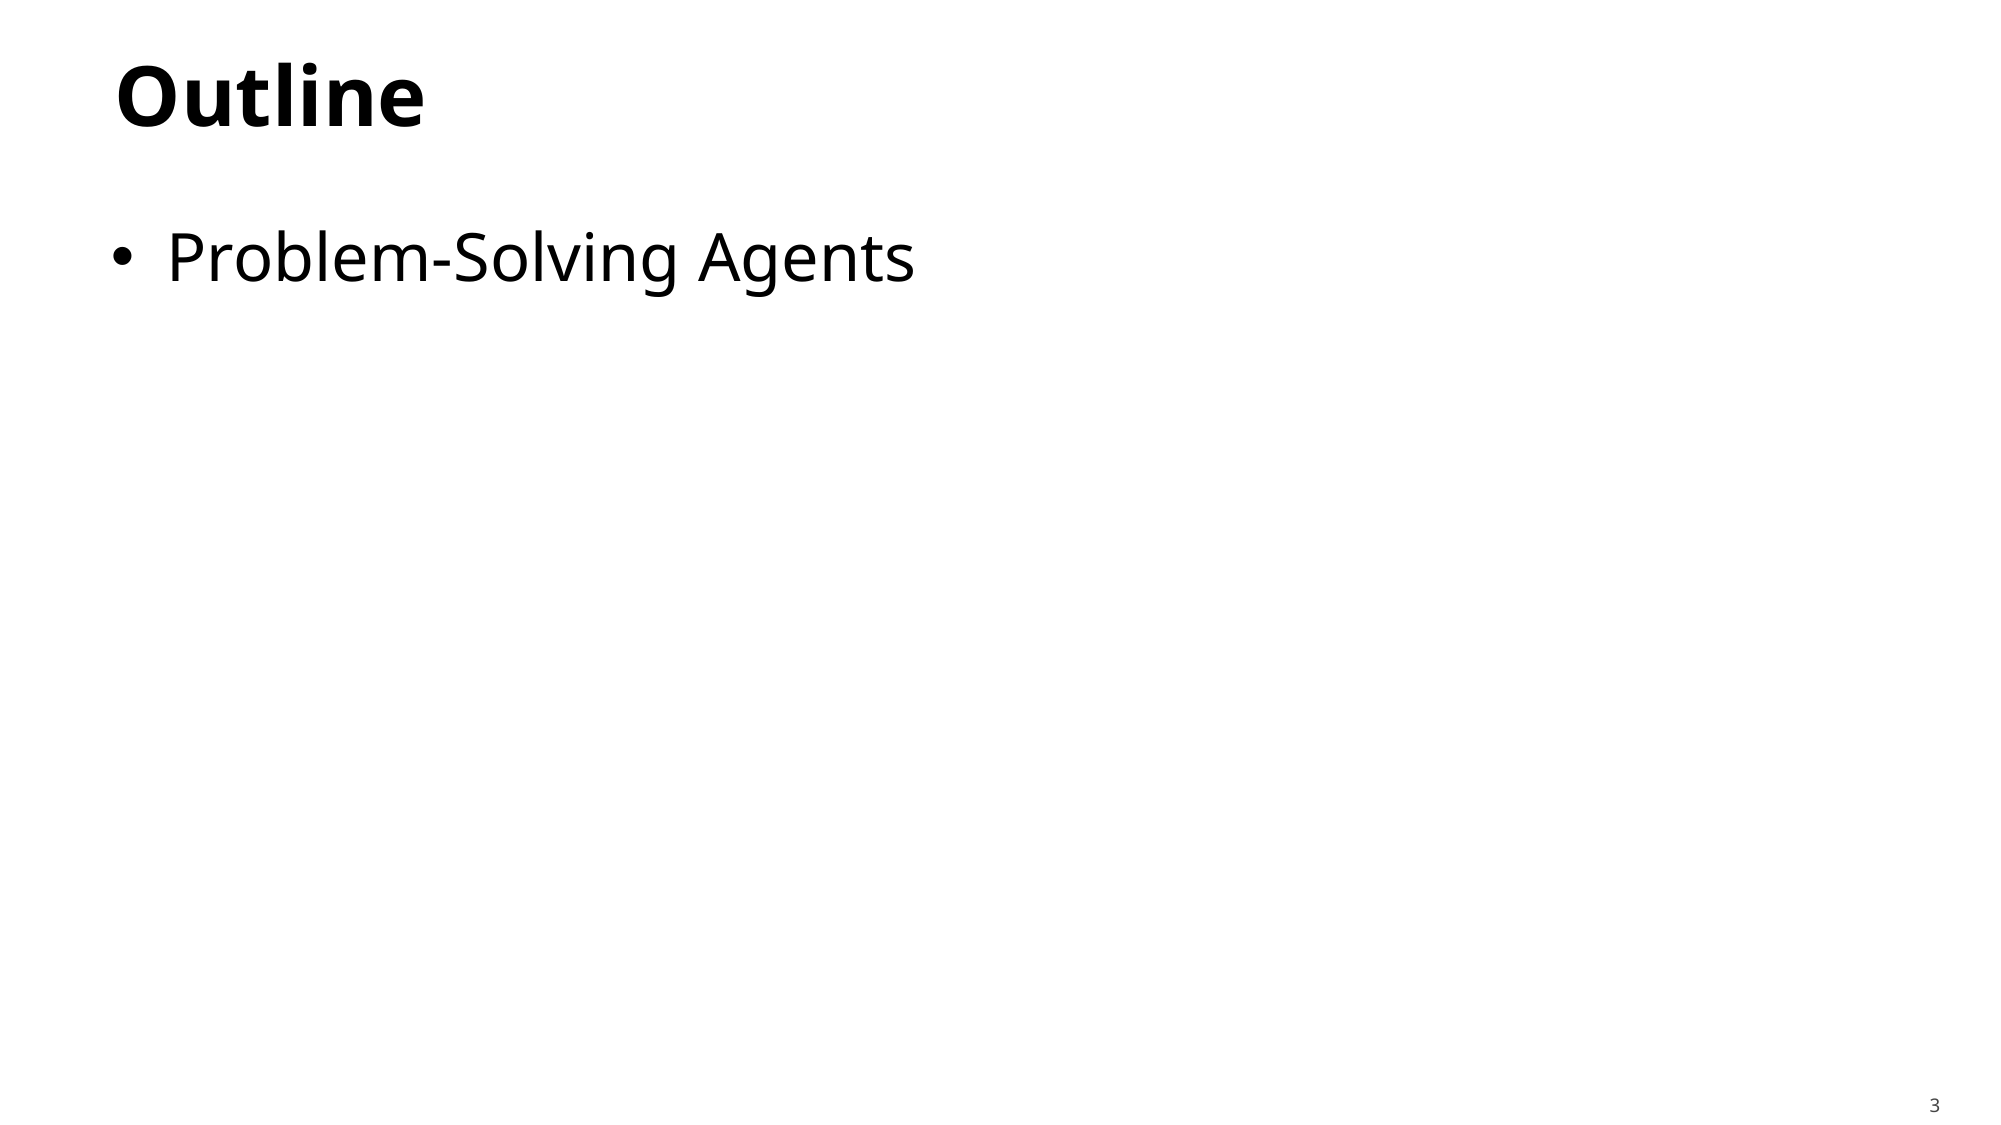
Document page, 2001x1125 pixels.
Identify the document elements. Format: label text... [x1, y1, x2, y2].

slide_number 3 [1794, 1080, 1955, 1125]
title Outline [99, 12, 1900, 175]
list Problem-Solving Agents [99, 200, 1900, 1075]
